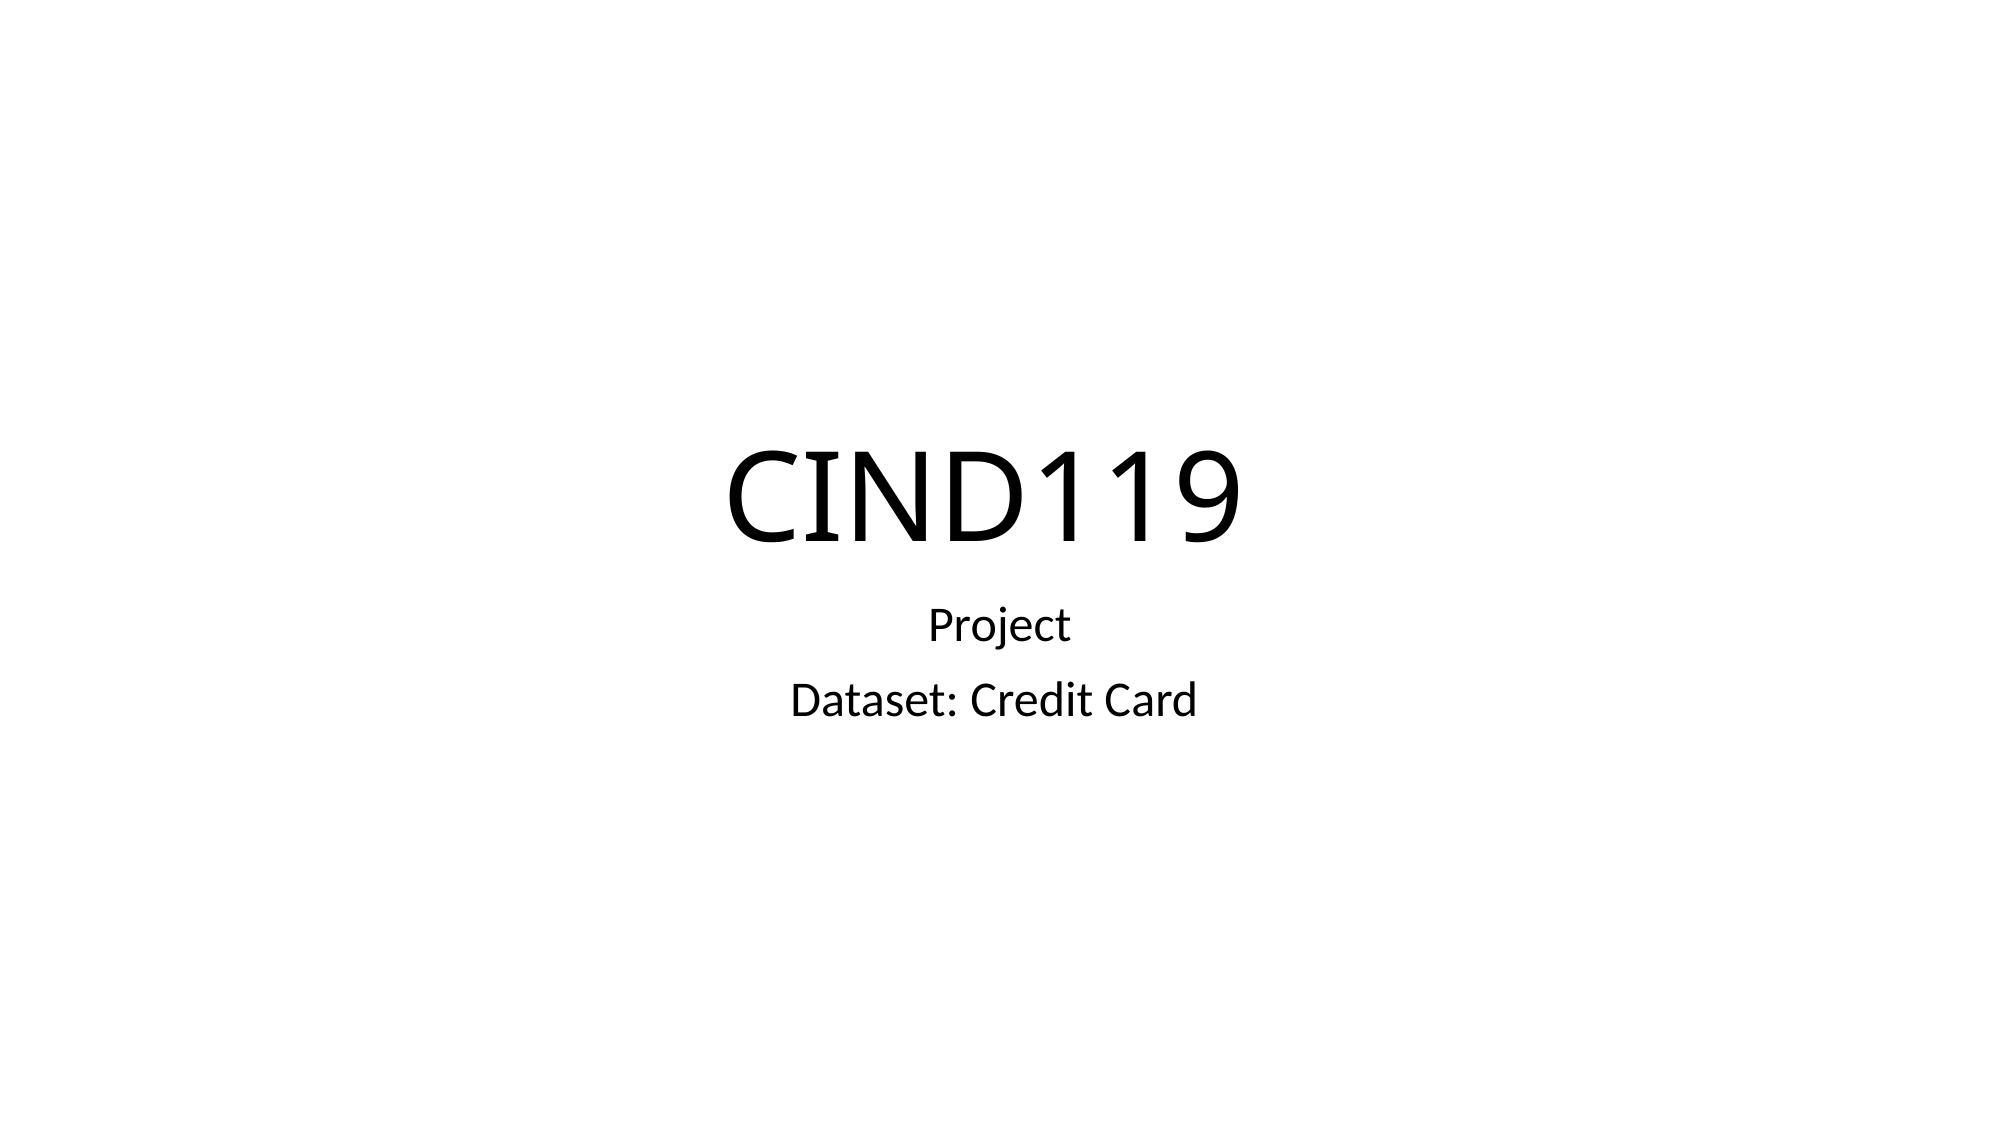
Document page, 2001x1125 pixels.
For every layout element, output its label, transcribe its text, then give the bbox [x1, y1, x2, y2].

subtitle Project Dataset: Credit Card [249, 590, 1750, 863]
title CIND119 [249, 184, 1750, 576]
